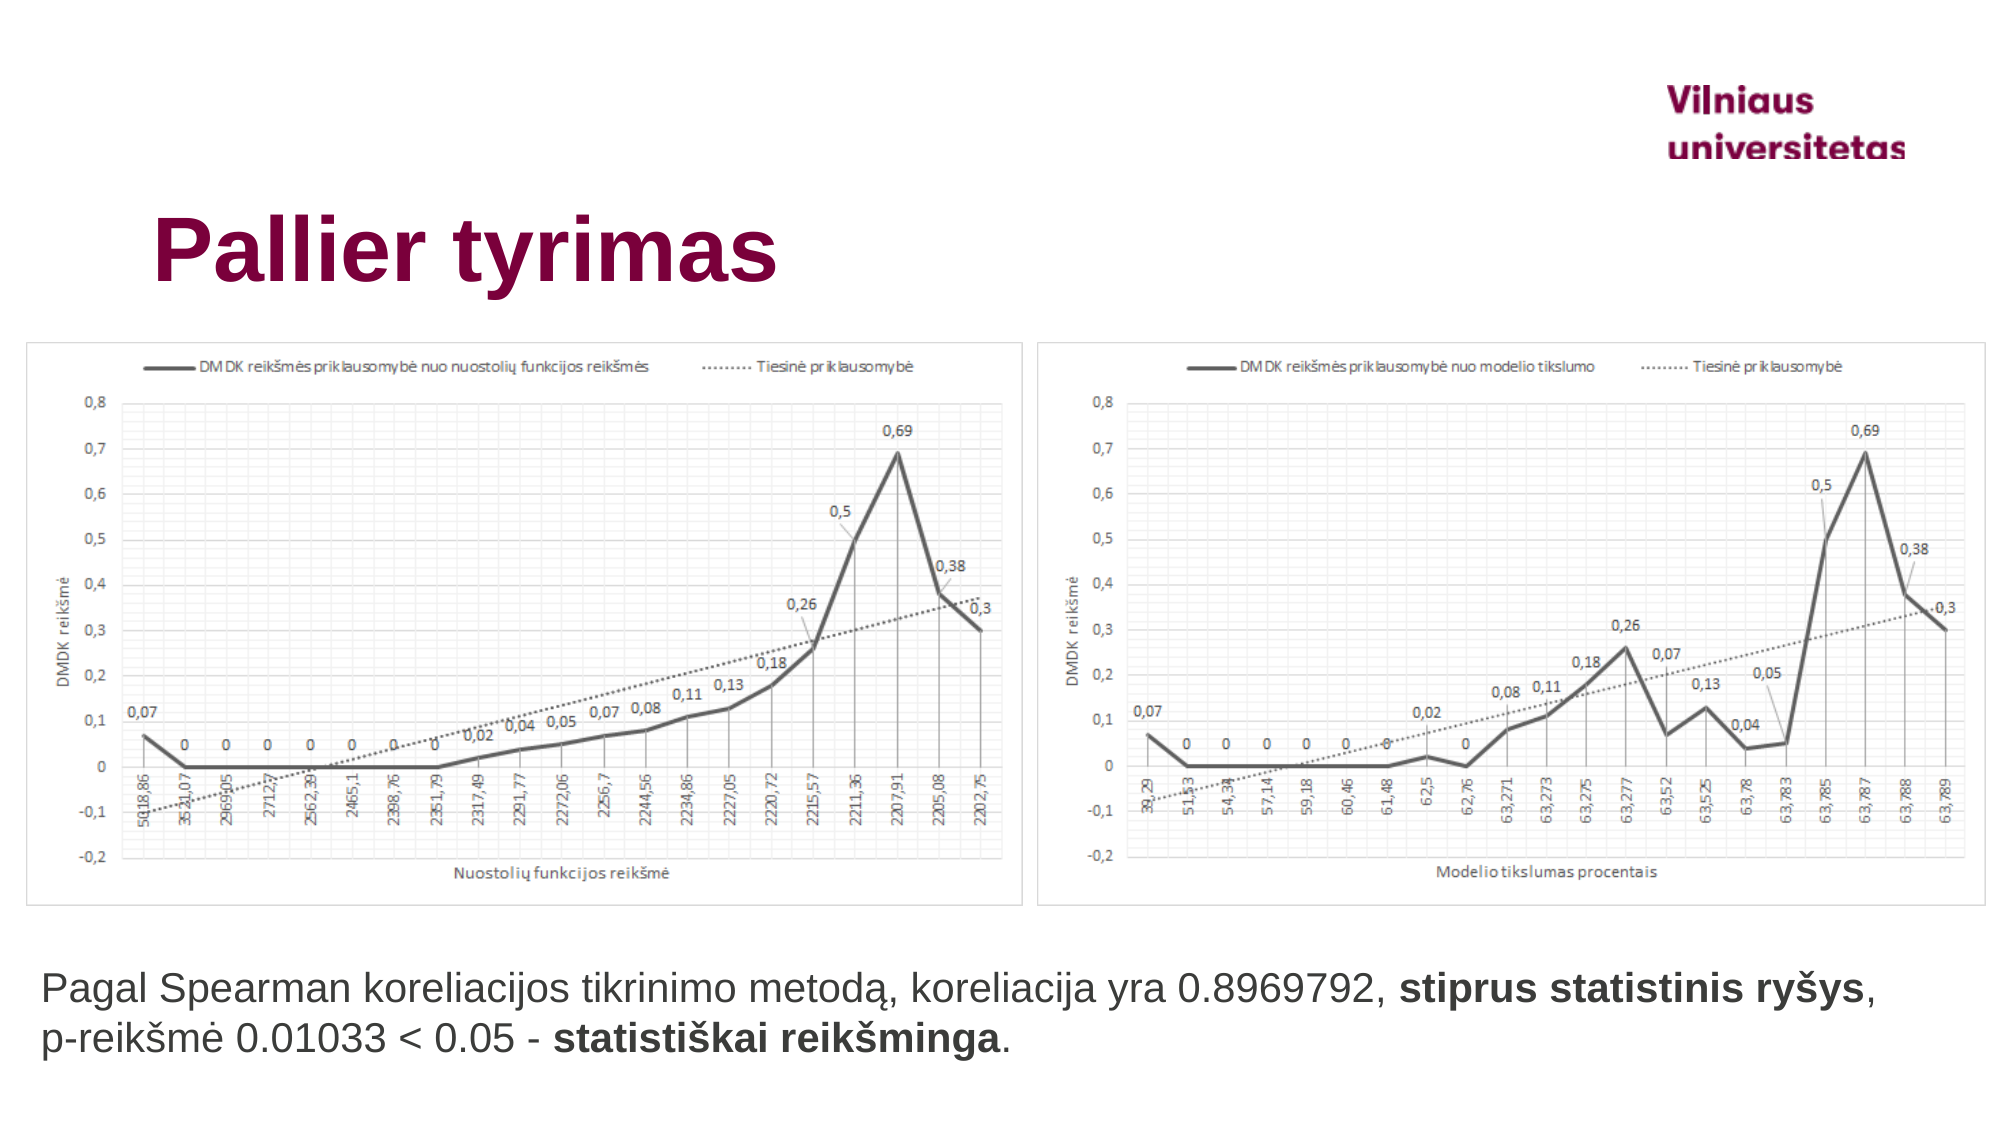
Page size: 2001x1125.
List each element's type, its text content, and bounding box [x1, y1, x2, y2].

title Pallier tyrimas [137, 194, 1623, 380]
picture [26, 342, 1023, 906]
text_box Pagal Spearman koreliacijos tikrinimo metodą, koreliacija yra 0.8969792, stiprus statistinis ryšys, p-reikšmė 0.01033 < 0.05 - statistiškai reikšminga. [26, 953, 1918, 1069]
picture [1036, 342, 1986, 906]
